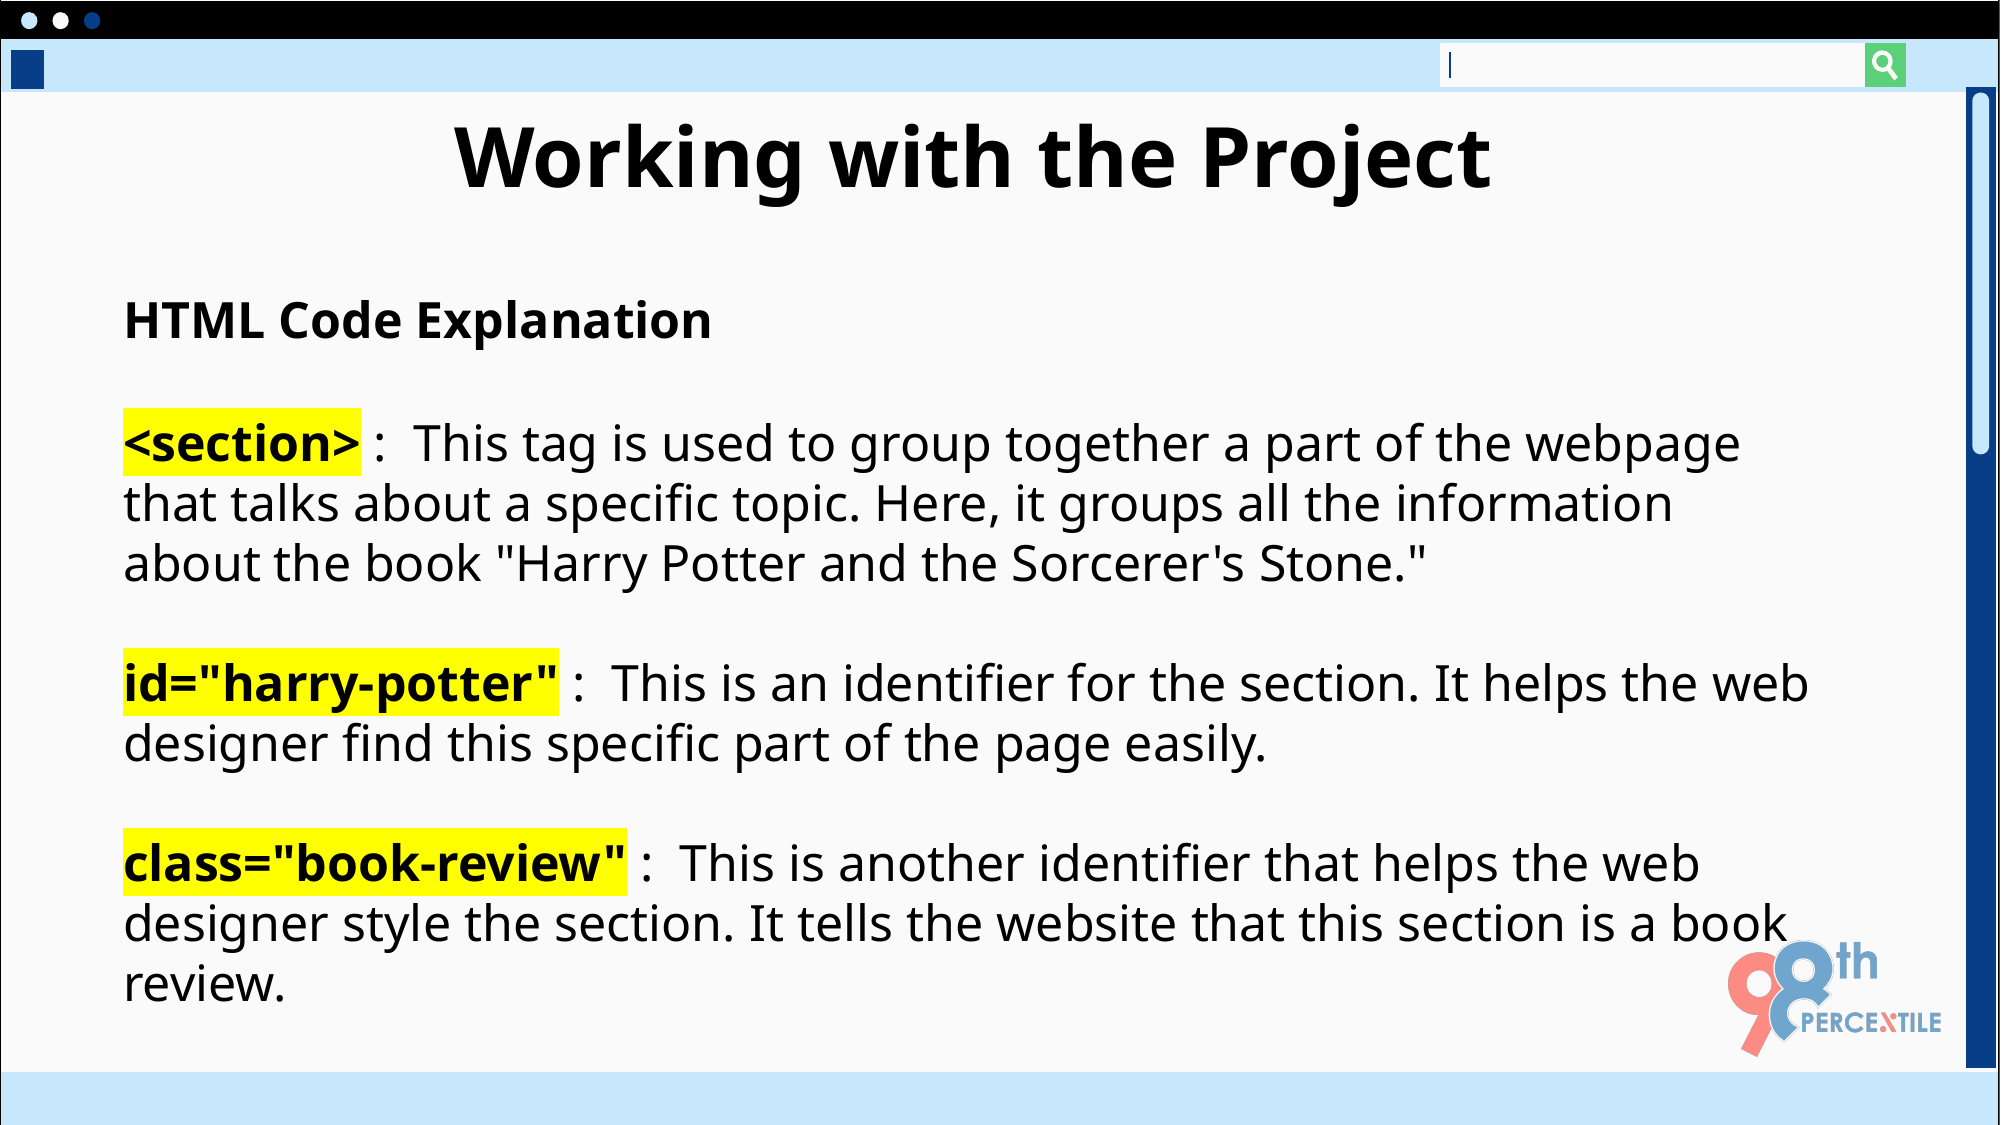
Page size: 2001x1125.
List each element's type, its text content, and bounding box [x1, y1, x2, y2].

text_box HTML Code Explanation [108, 281, 1037, 357]
text_box <section> : This tag is used to group together a part of the webpage that talks about a specific topic. Here, it groups all the information about the book "Harry Potter and the Sorcerer's Stone." id="harry-potter" : This is an identifier for the section. It helps the web designer find this specific part of the page easily. class="book-review" : This is another identifier that helps the web designer style the section. It tells the website that this section is a book review. [108, 403, 1841, 1079]
title Working with the Project [35, 88, 1913, 254]
picture [1724, 938, 1944, 1061]
